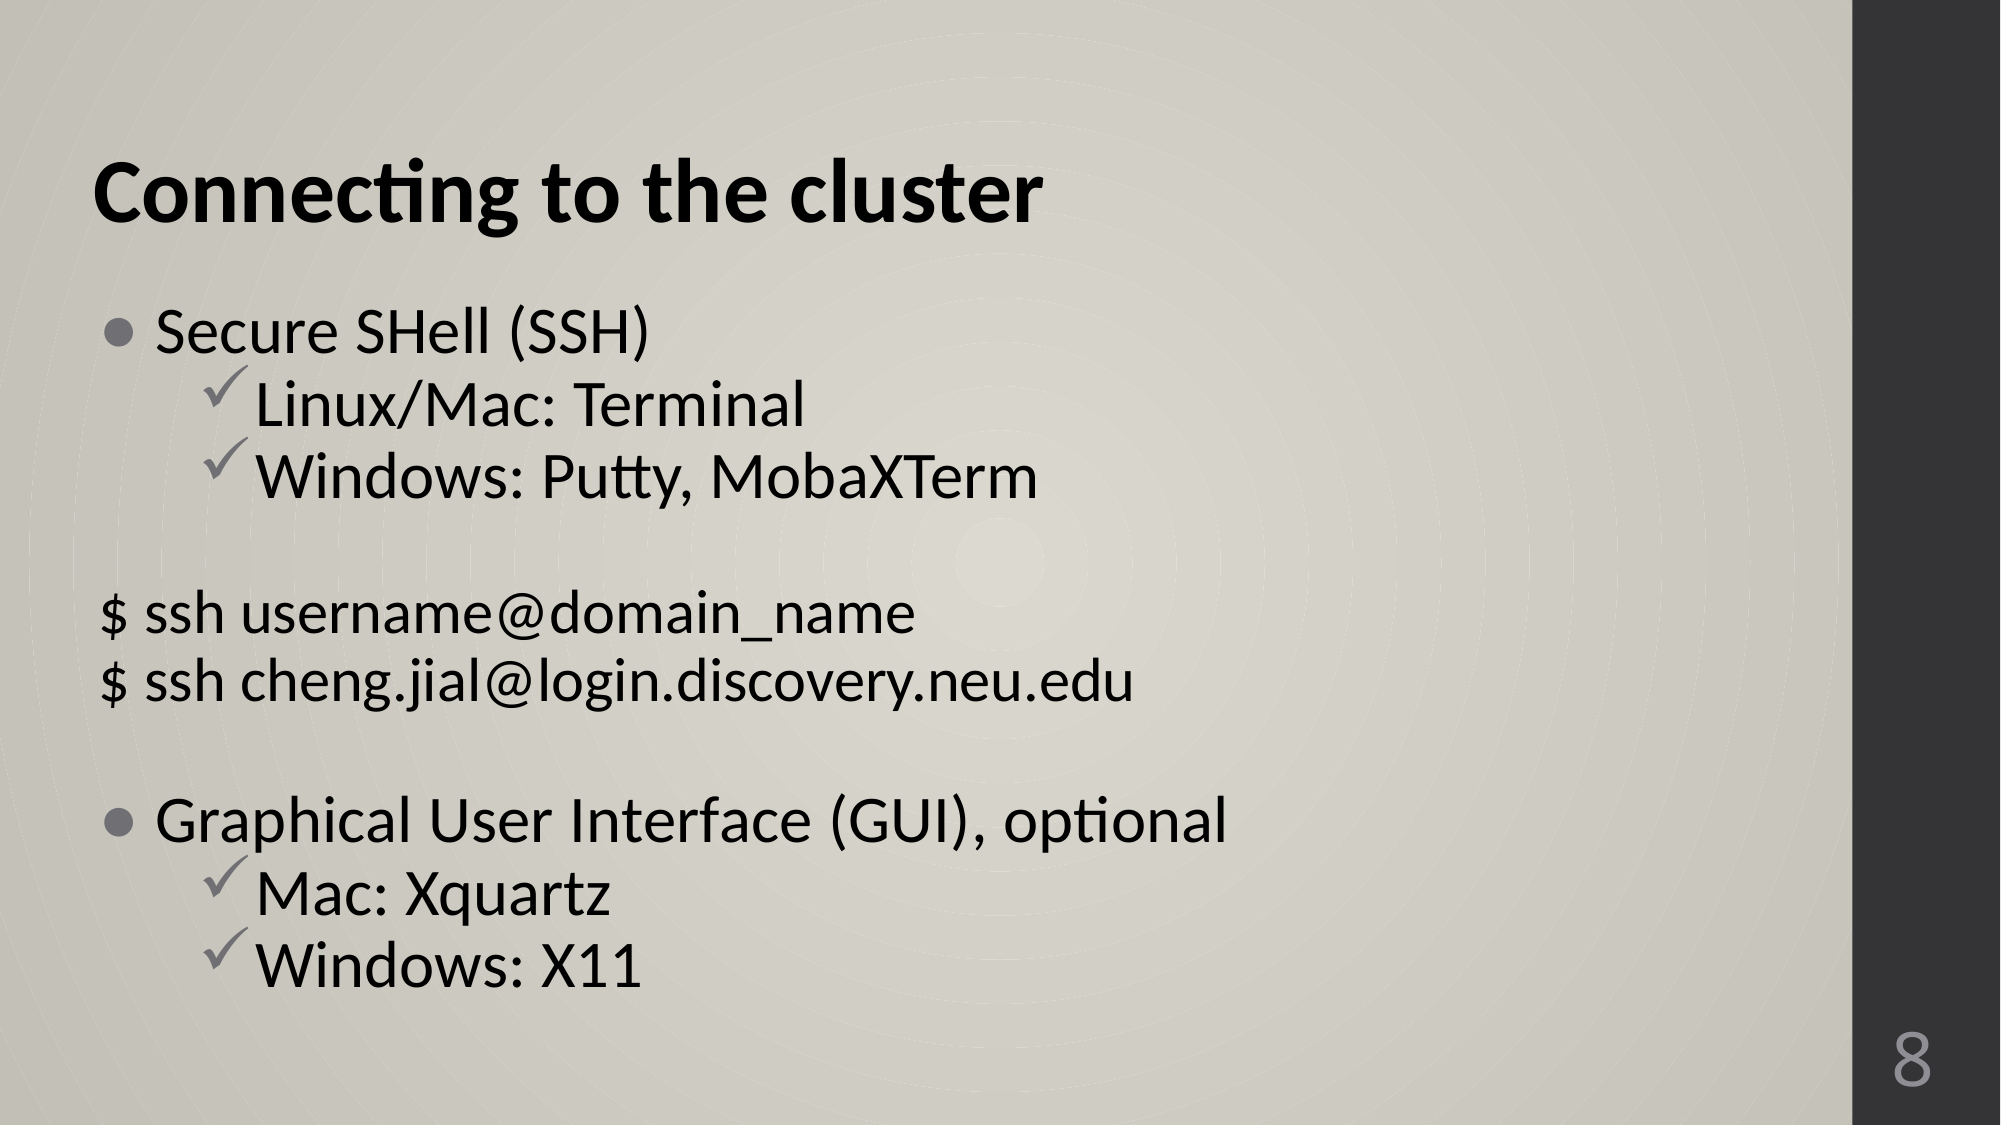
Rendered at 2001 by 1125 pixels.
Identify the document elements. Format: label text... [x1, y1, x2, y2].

slide_number 8 [1853, 1019, 1974, 1106]
text_box Connecting to the cluster [78, 123, 1173, 249]
list Secure SHell (SSH) Linux/Mac: Terminal Windows: Putty, MobaXTerm $ ssh username@domain_name $ ssh cheng.jial@login.discovery.neu.edu Graphical User Interface (GUI), optional Mac: Xquartz Windows: X11 [78, 272, 1943, 1020]
